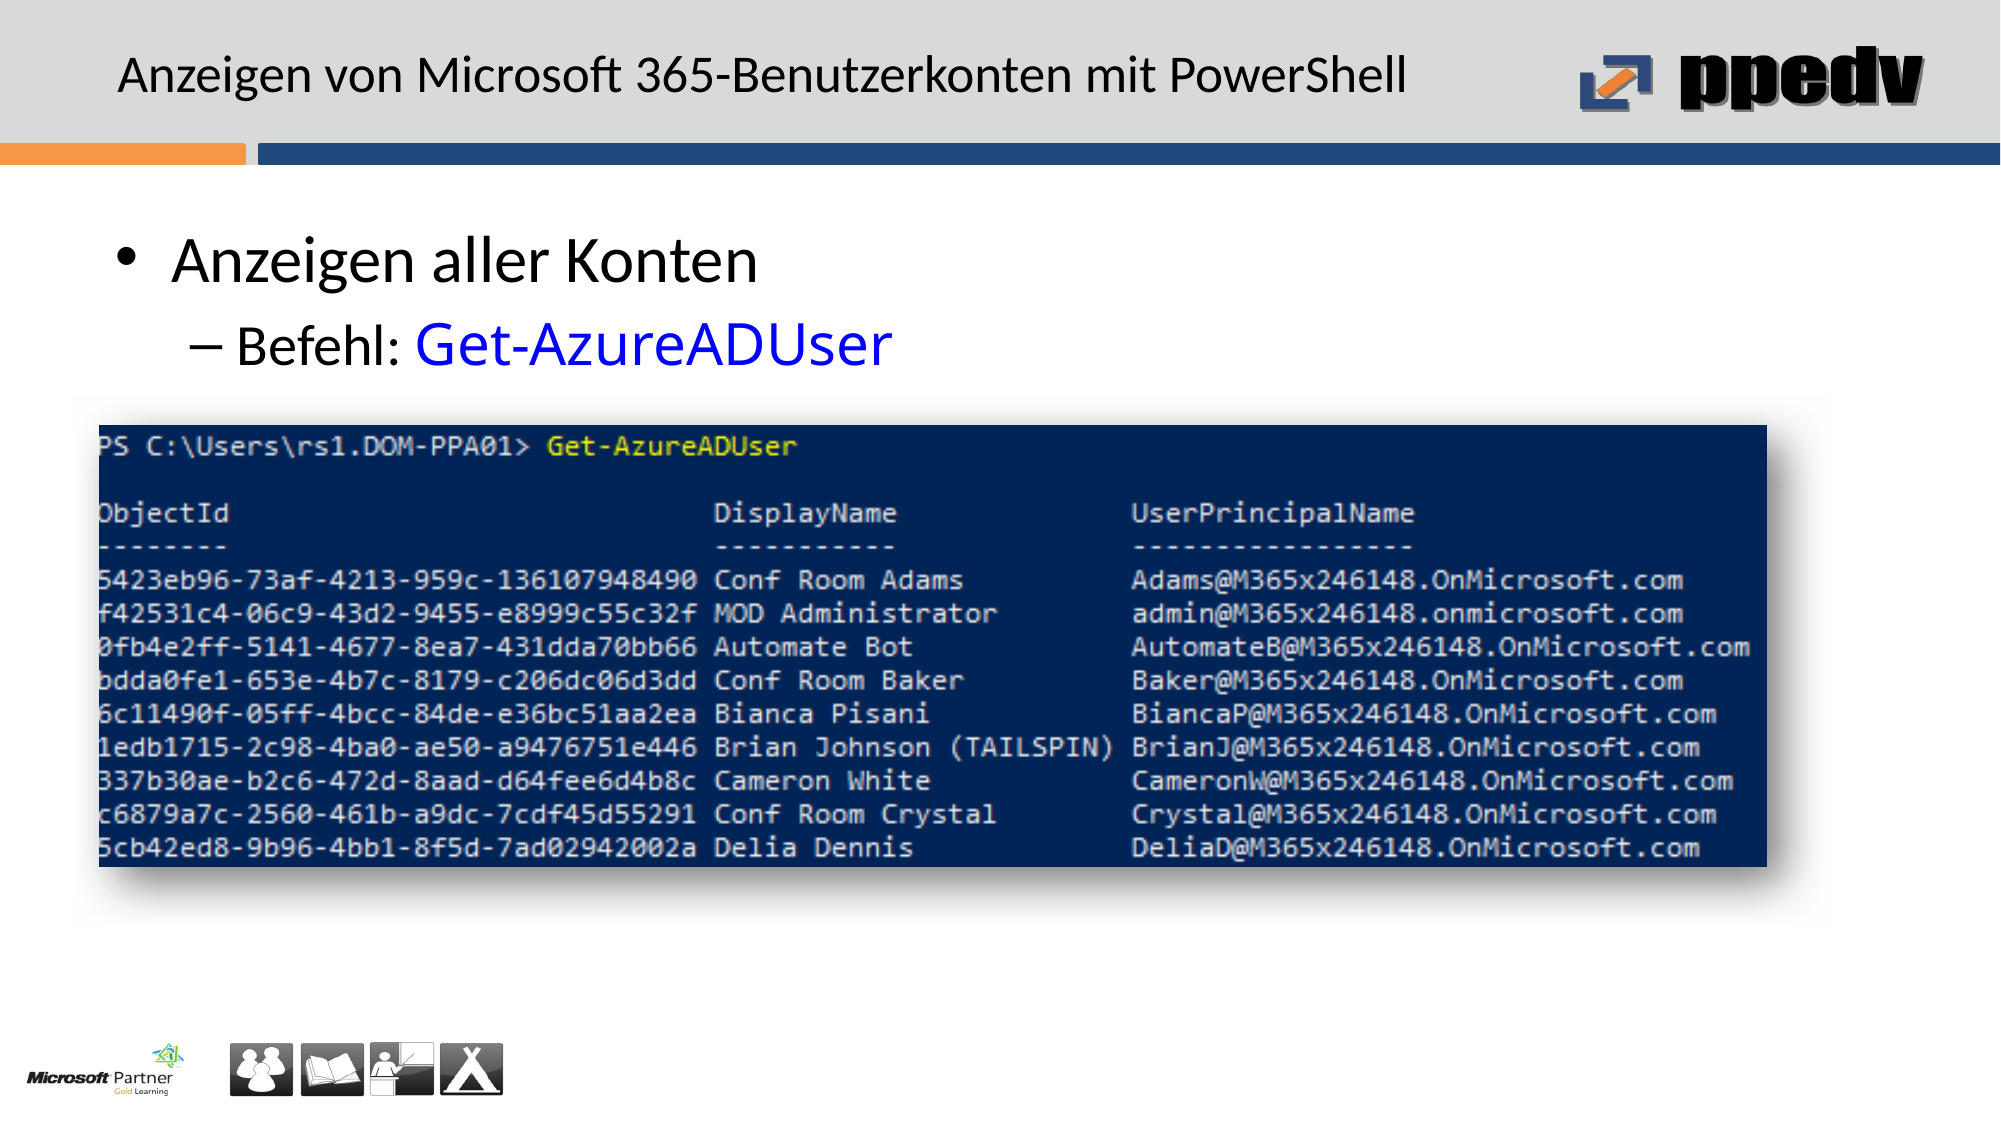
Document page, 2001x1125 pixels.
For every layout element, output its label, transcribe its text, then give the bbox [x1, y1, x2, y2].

picture [7, 1023, 528, 1118]
picture [1566, 40, 1953, 123]
title Anzeigen von Microsoft 365-Benutzerkonten mit PowerShell [102, 5, 1520, 138]
picture [99, 424, 1767, 867]
list Anzeigen aller Konten Befehl: Get-AzureADUser [99, 208, 1900, 418]
